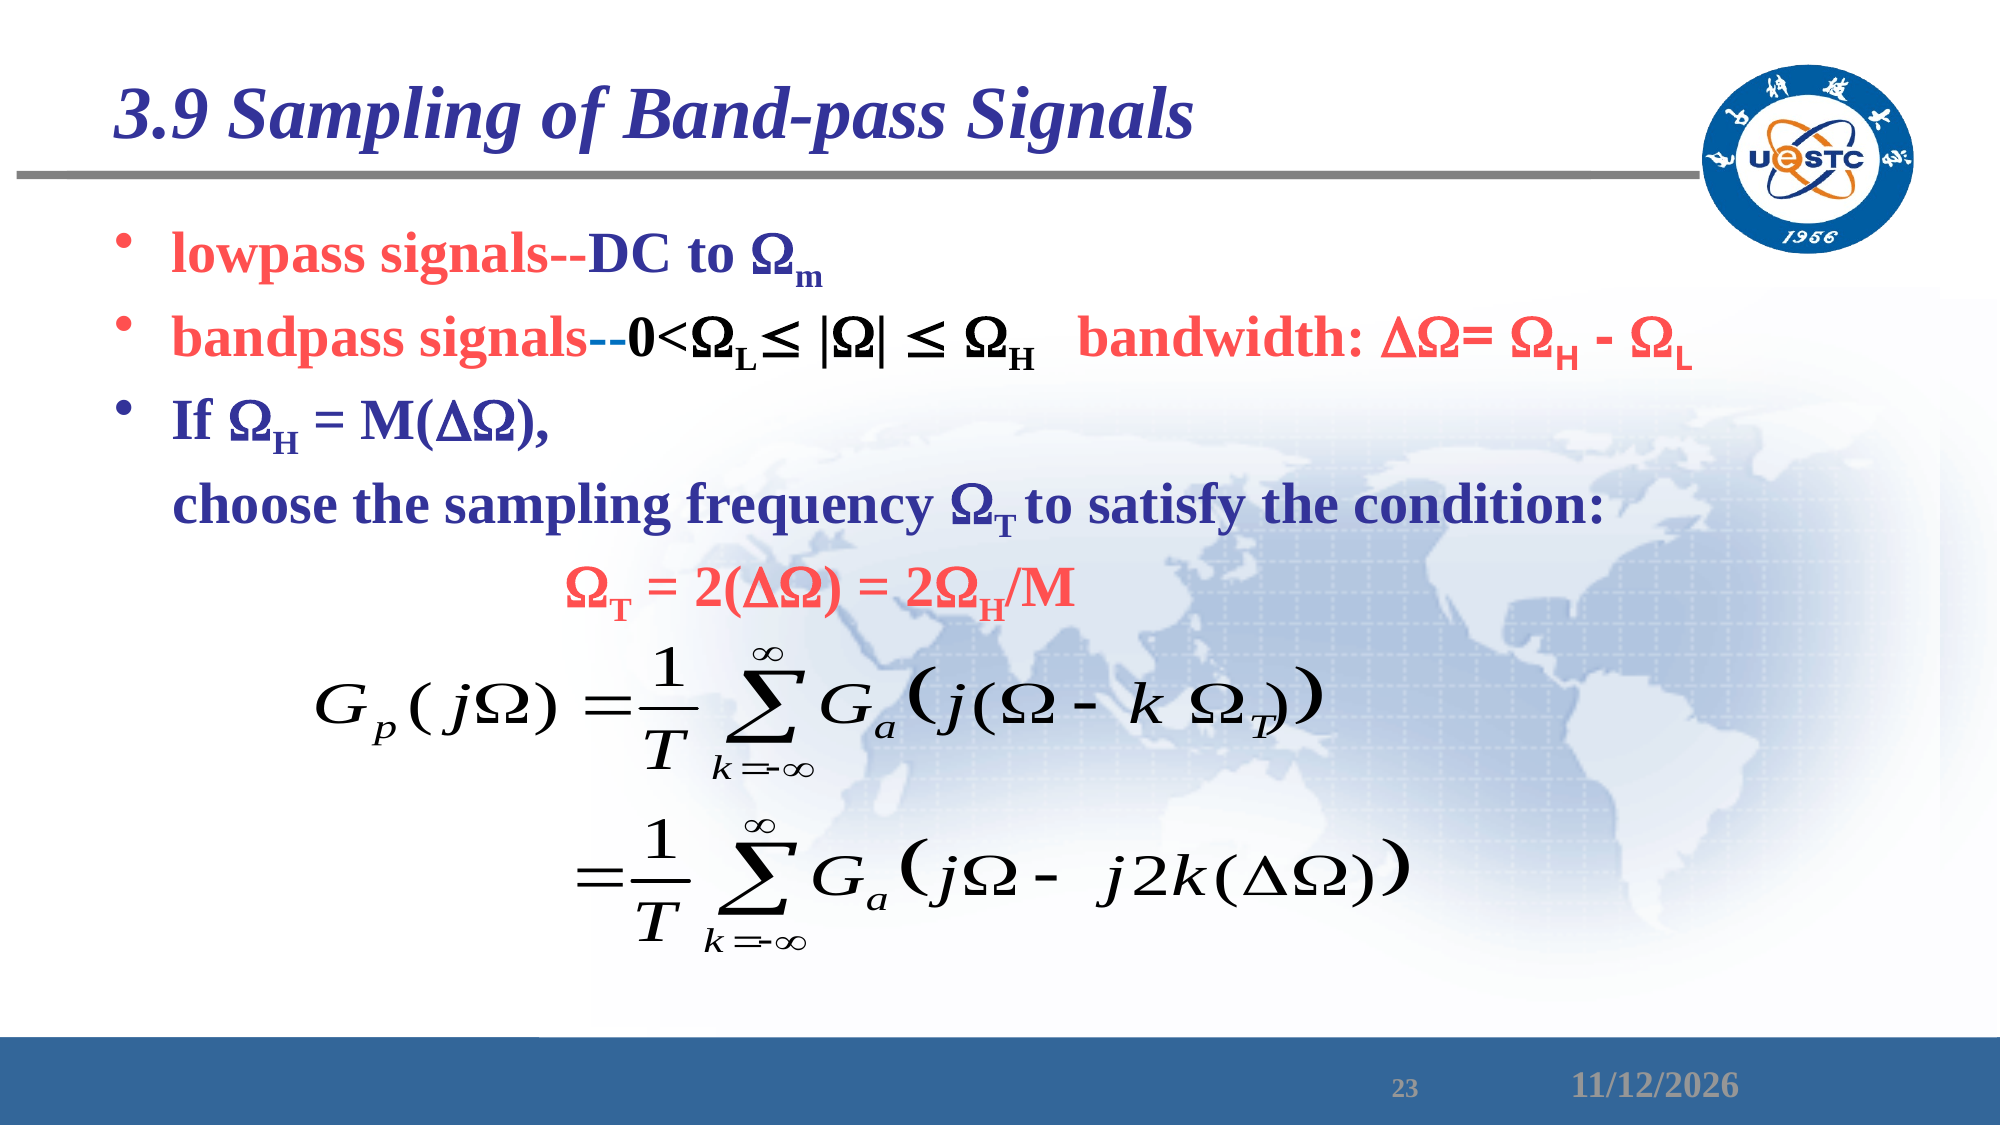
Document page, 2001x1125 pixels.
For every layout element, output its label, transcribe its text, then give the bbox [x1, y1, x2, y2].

title 3.9 Sampling of Band-pass Signals [99, 45, 1900, 173]
picture [1679, 56, 1968, 263]
text_box [99, 417, 1914, 720]
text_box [302, 622, 1414, 967]
picture [483, 287, 1997, 1037]
list lowpass signals--DC to m bandpass signals--0<L ||  H bandwidth: = H - L If H = M(), choose the sampling frequency T to satisfy the condition: T = 2() = 2H/M [99, 208, 1820, 417]
